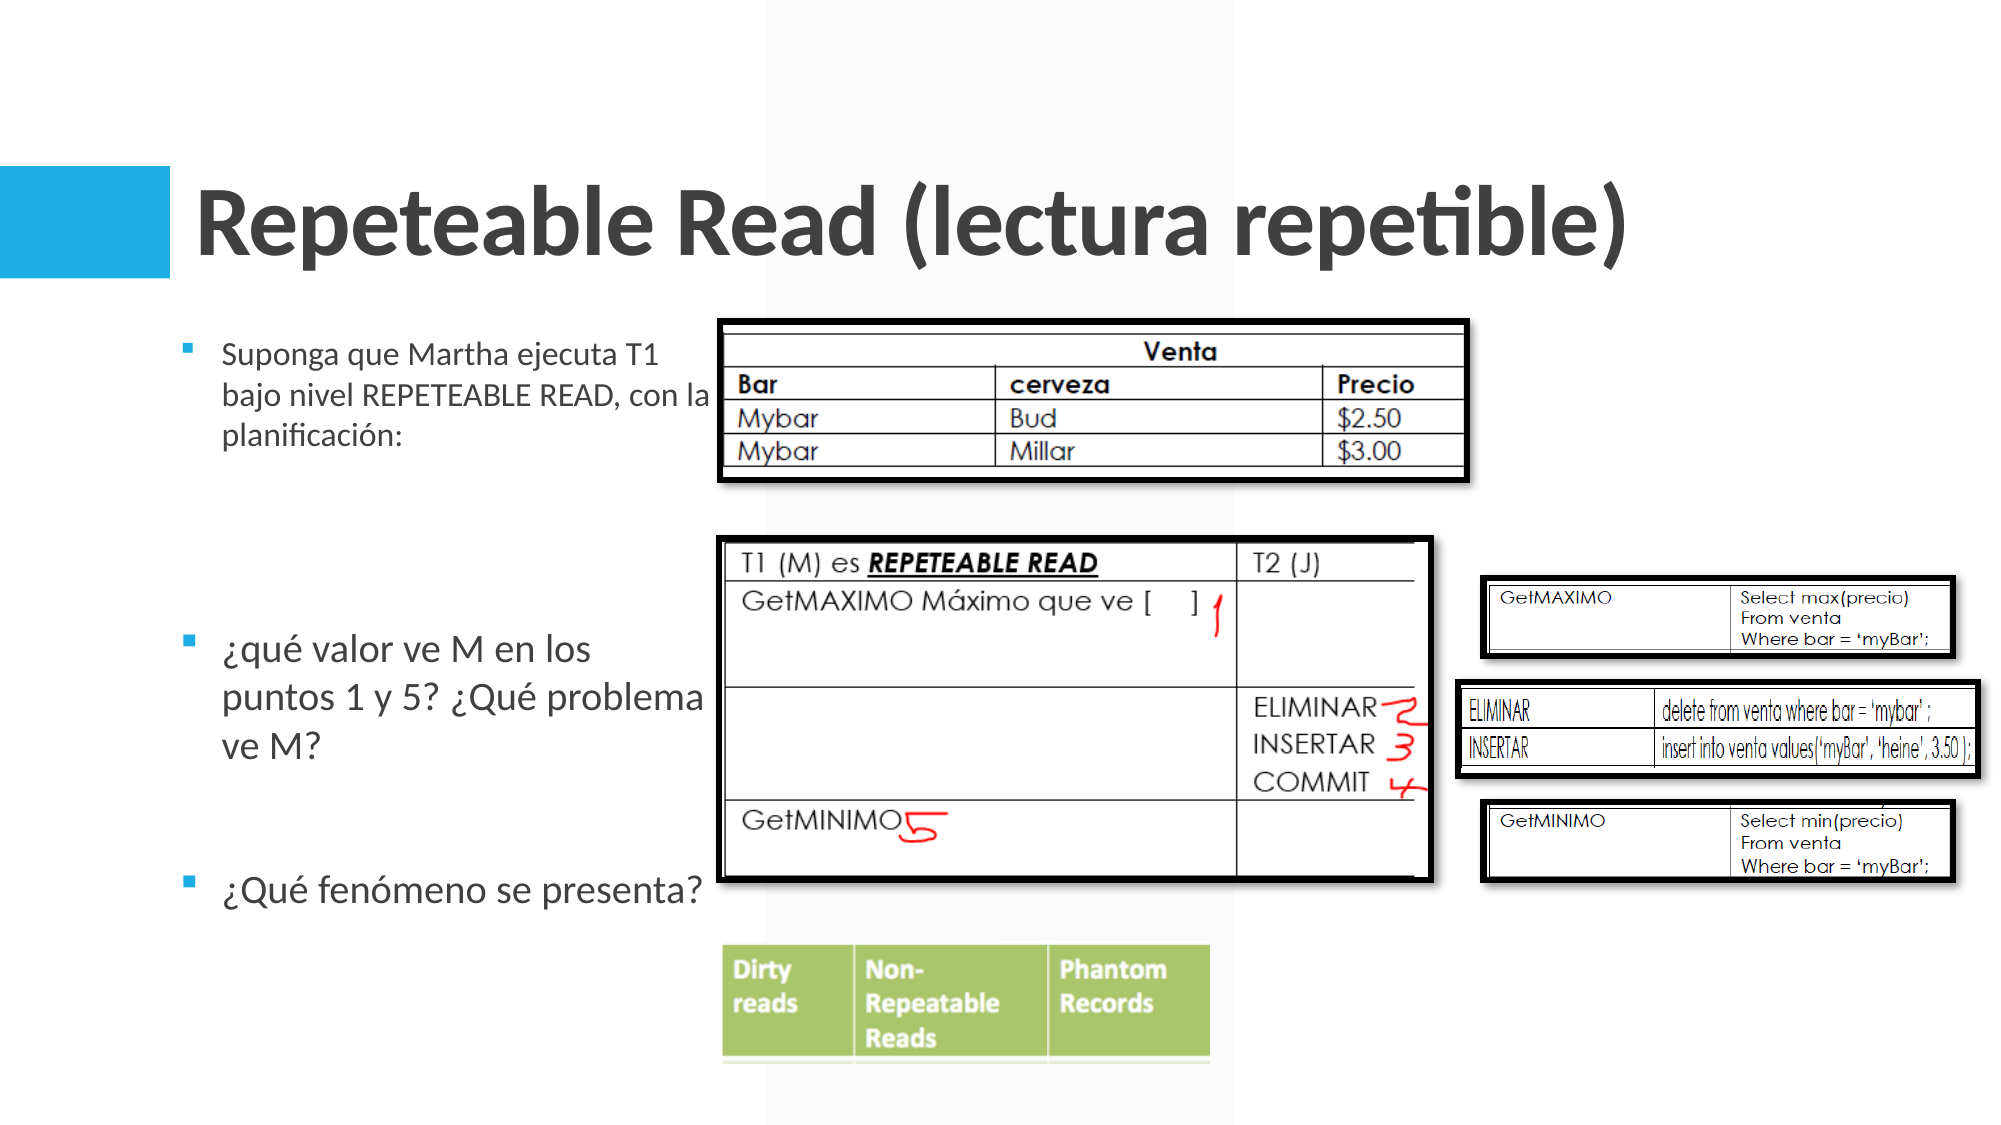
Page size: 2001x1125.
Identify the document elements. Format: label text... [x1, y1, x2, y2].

title Repeteable Read (lectura repetible) [180, 47, 1830, 285]
picture [1460, 684, 1976, 774]
picture [1486, 580, 1951, 654]
picture [722, 324, 1465, 478]
picture [721, 541, 1429, 878]
list Suponga que Martha ejecuta T1 bajo nivel REPETEABLE READ, con la planificación: ¿qué valor ve M en los puntos 1 y 5? ¿Qué problema ve M? ¿Qué fenómeno se presenta? [180, 324, 711, 942]
picture [1486, 804, 1951, 878]
picture [721, 940, 1211, 1064]
